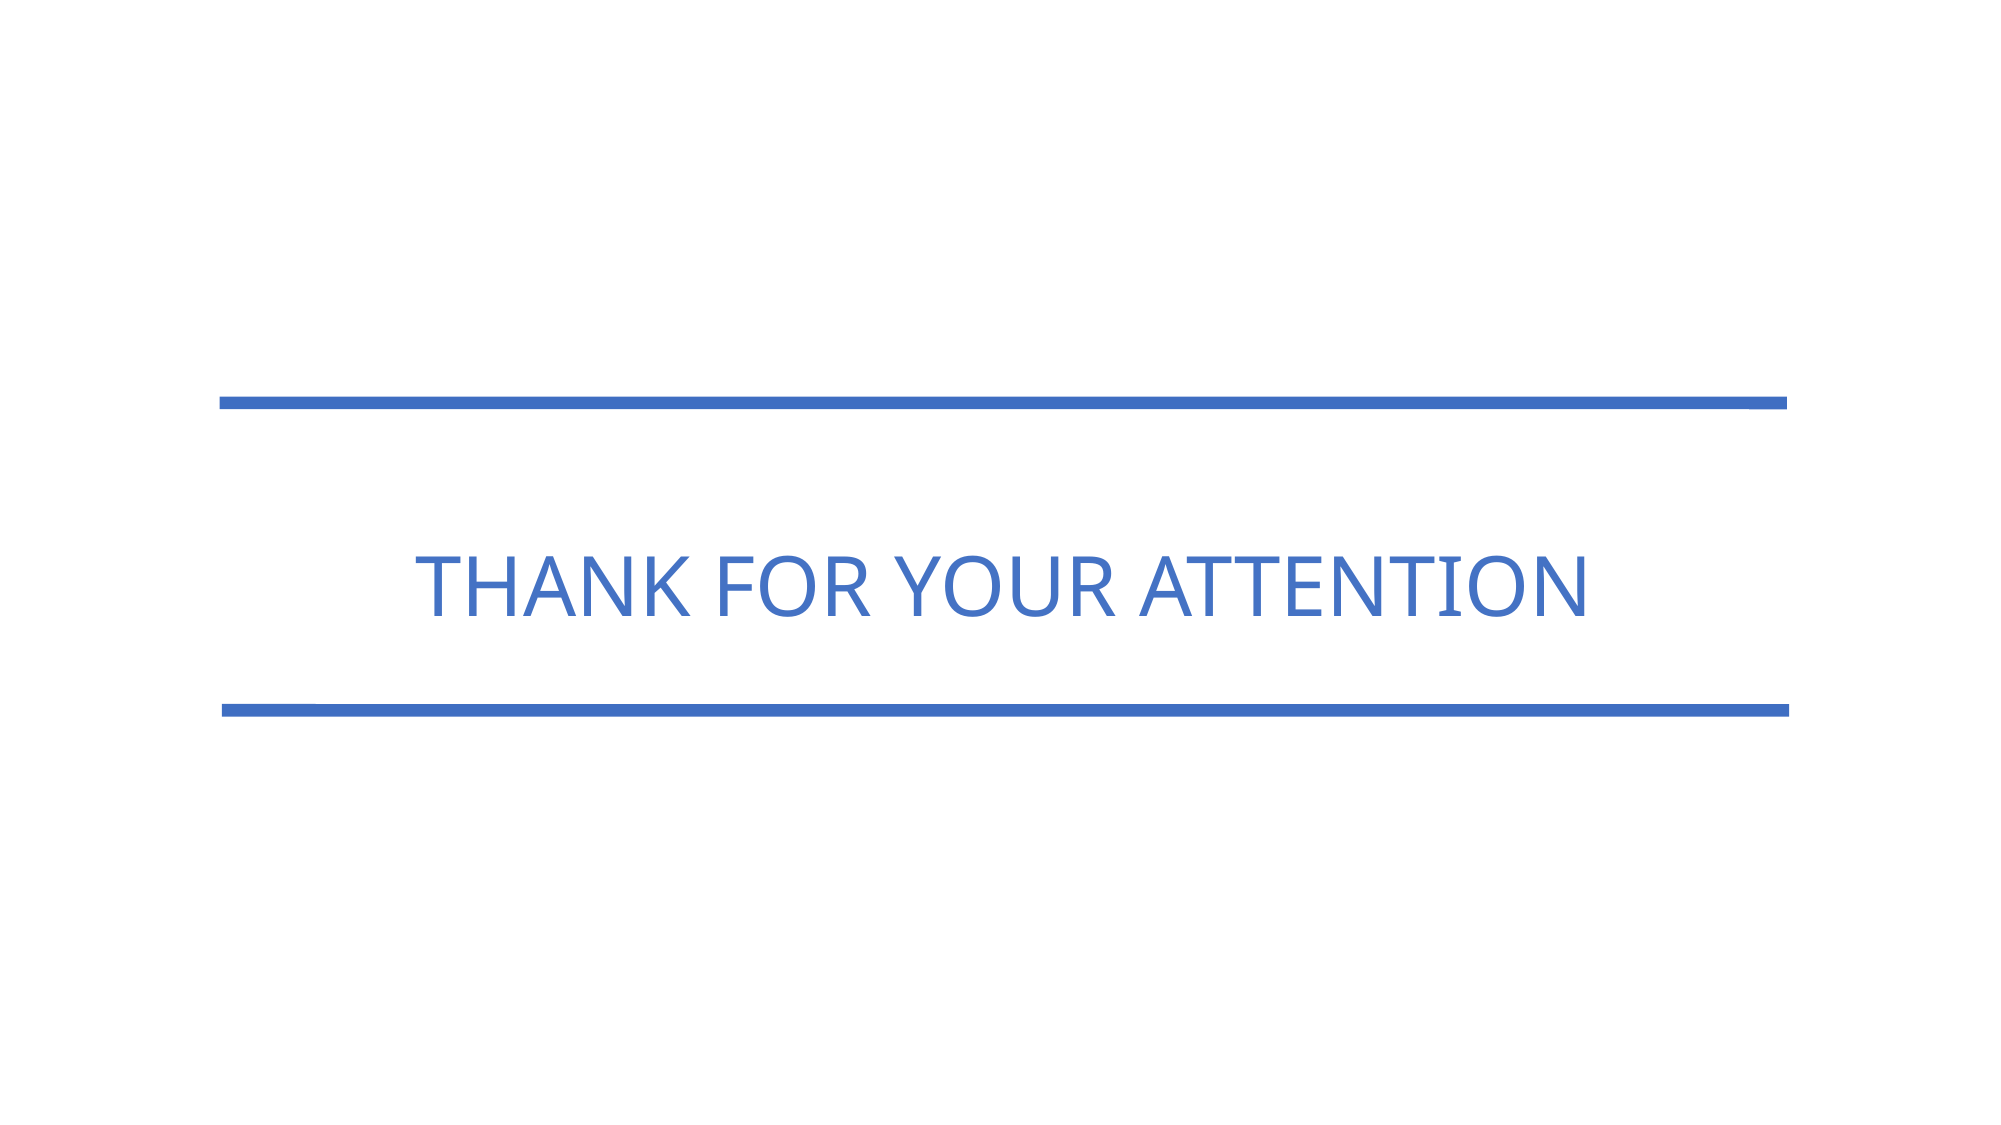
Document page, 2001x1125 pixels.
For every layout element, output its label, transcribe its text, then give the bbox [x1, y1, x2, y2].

text_box THANK FOR YOUR ATTENTION [400, 475, 1609, 641]
